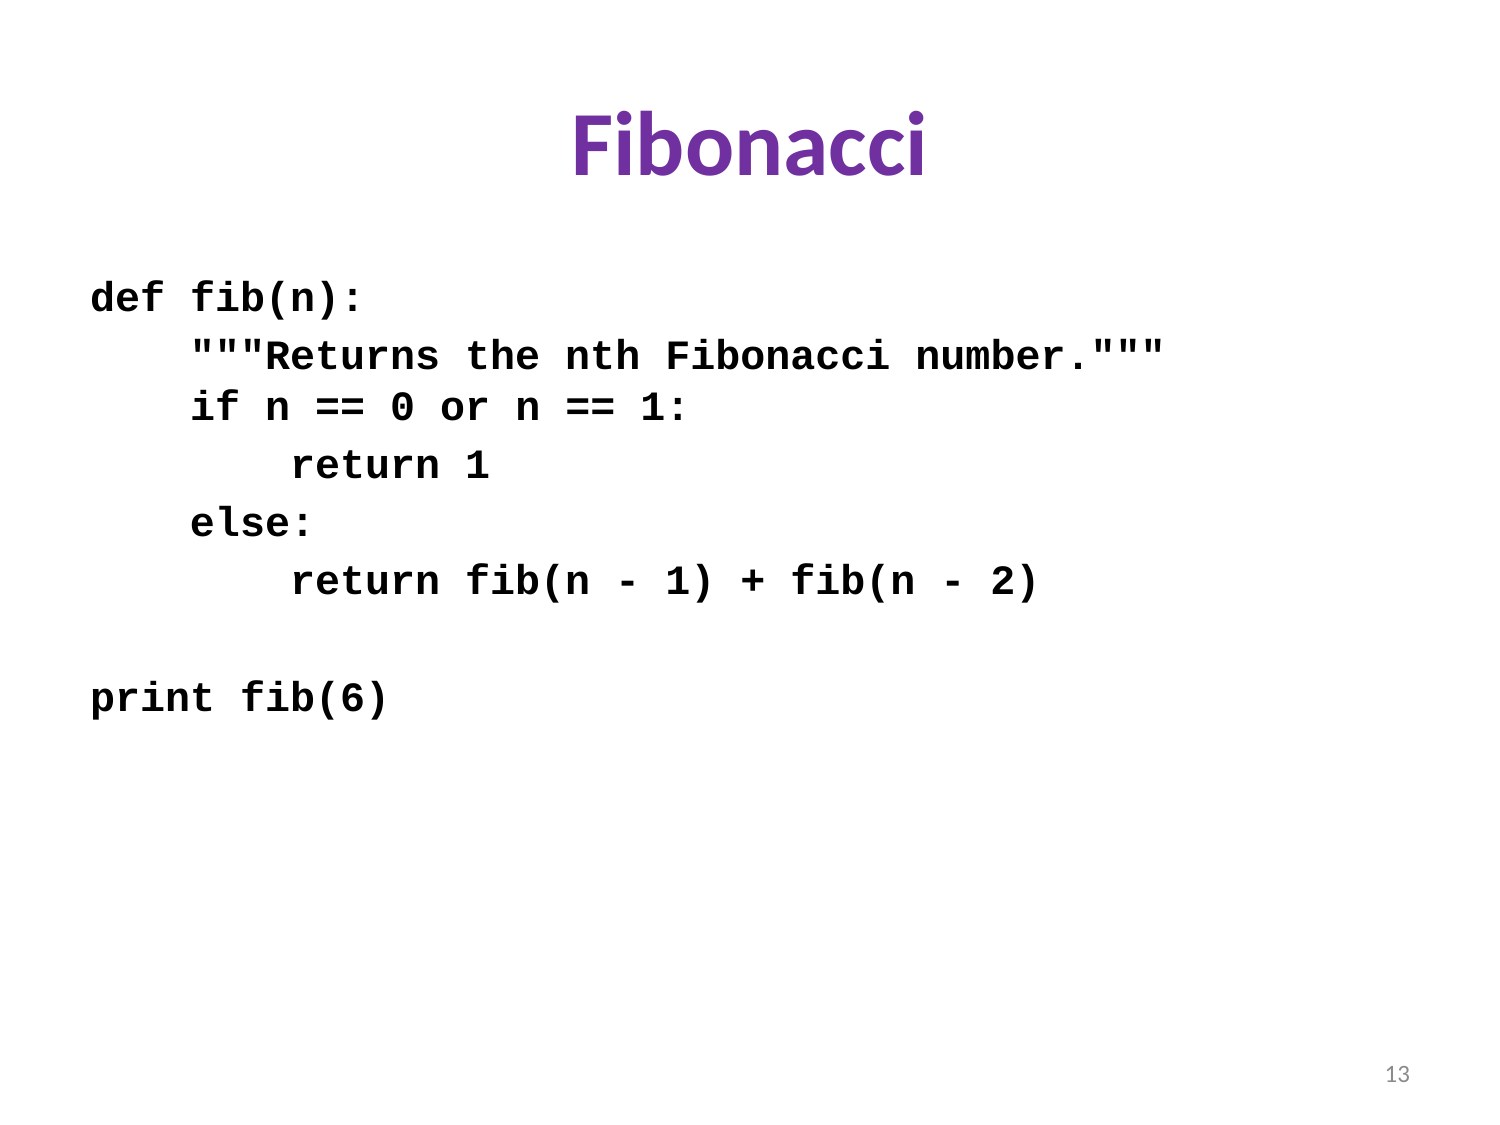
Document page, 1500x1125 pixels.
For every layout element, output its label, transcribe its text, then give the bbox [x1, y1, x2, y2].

title Fibonacci [75, 45, 1425, 233]
list def fib(n): """Returns the nth Fibonacci number.""" if n == 0 or n == 1: return 1 else: return fib(n - 1) + fib(n - 2) print fib(6) [75, 262, 1425, 1005]
slide_number 13 [1074, 1042, 1425, 1103]
